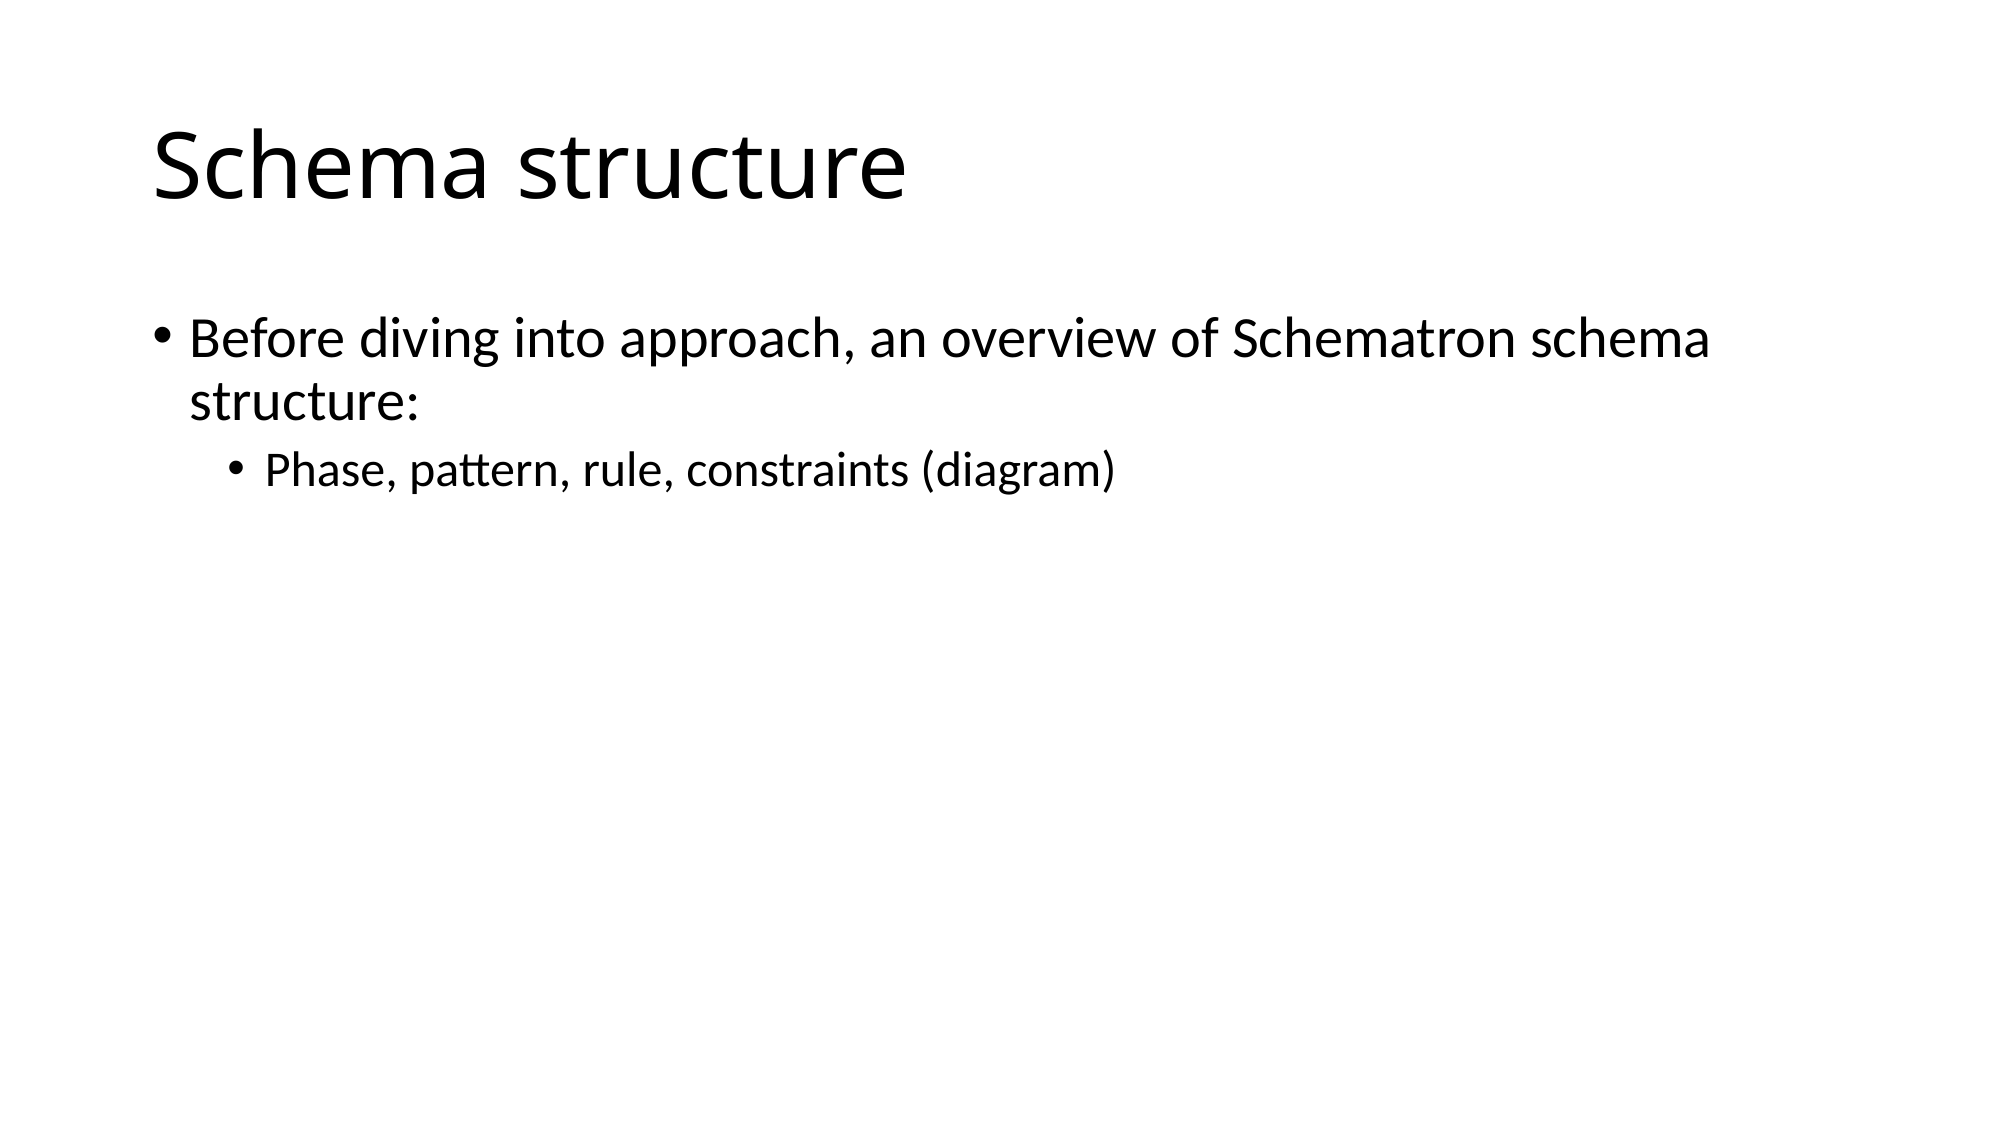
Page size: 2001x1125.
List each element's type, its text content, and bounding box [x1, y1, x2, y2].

title Schema structure [137, 59, 1863, 278]
list Before diving into approach, an overview of Schematron schema structure: Phase, pattern, rule, constraints (diagram) [137, 299, 1863, 1014]
